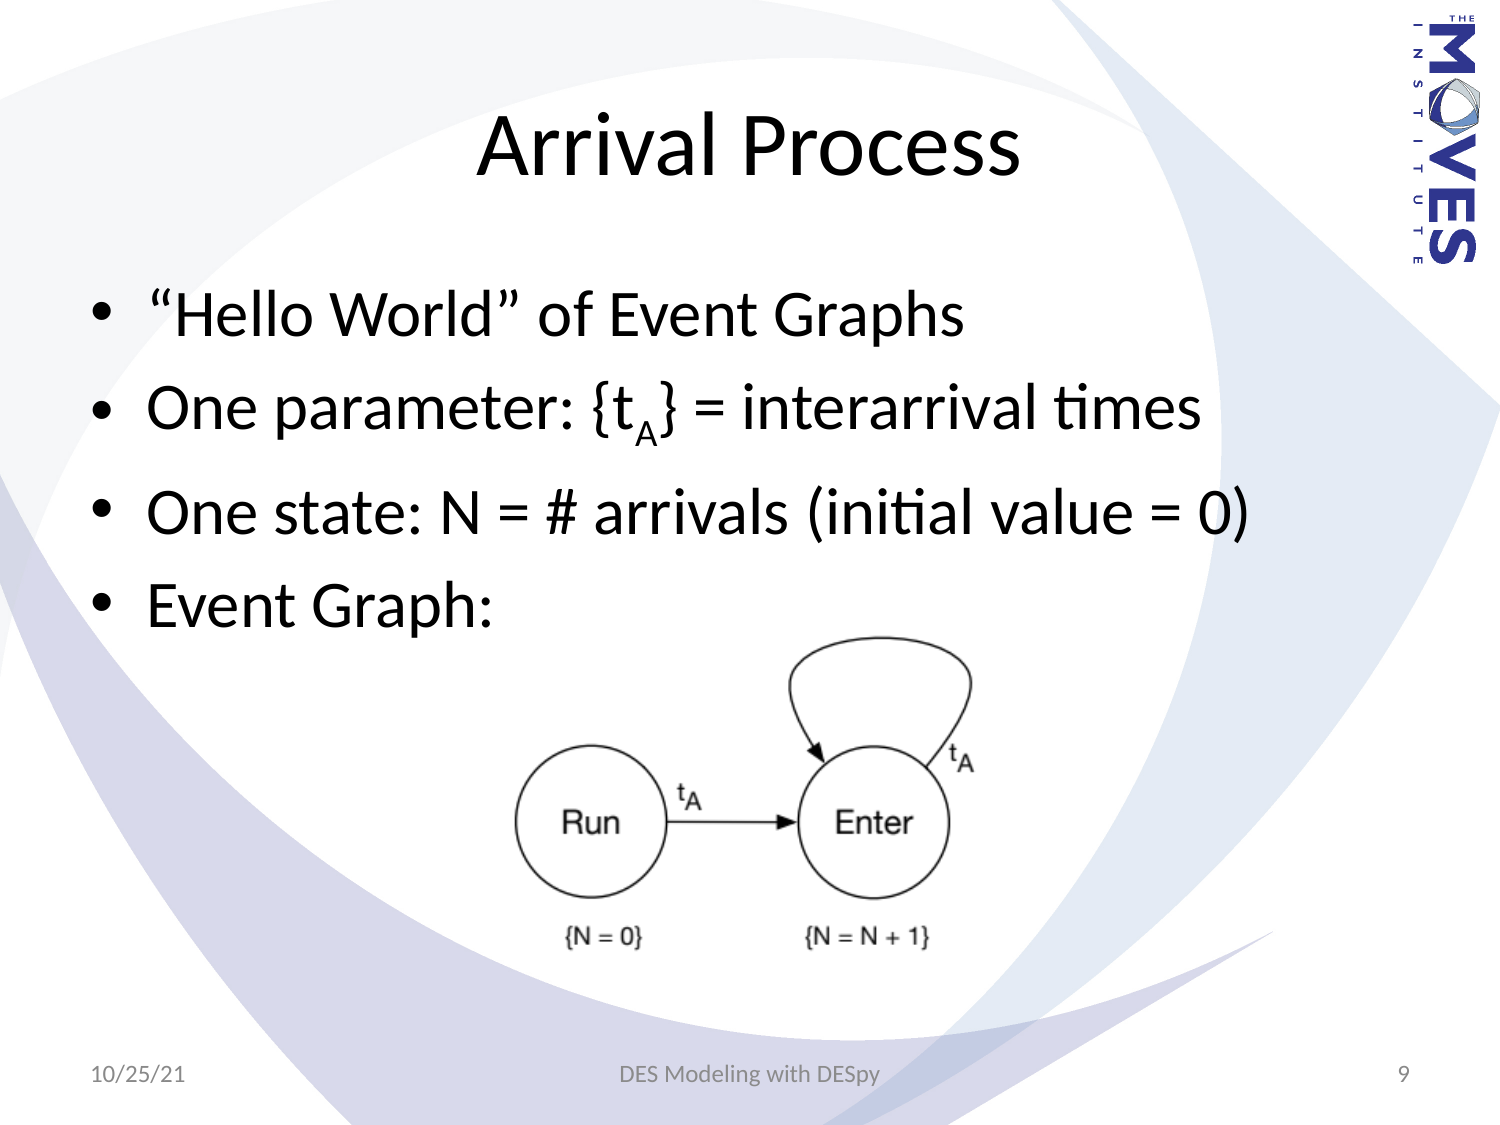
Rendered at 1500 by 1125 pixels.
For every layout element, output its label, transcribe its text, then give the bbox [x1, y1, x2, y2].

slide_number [75, 1042, 425, 1103]
slide_number 9 [1074, 1042, 1425, 1103]
title Arrival Process [75, 45, 1425, 233]
footer DES Modeling with DESpy [512, 1042, 988, 1103]
picture [0, 0, 1500, 1125]
list “Hello World” of Event Graphs One parameter: {tA} = interarrival times One state: N = # arrivals (initial value = 0) Event Graph: [75, 262, 1425, 1005]
